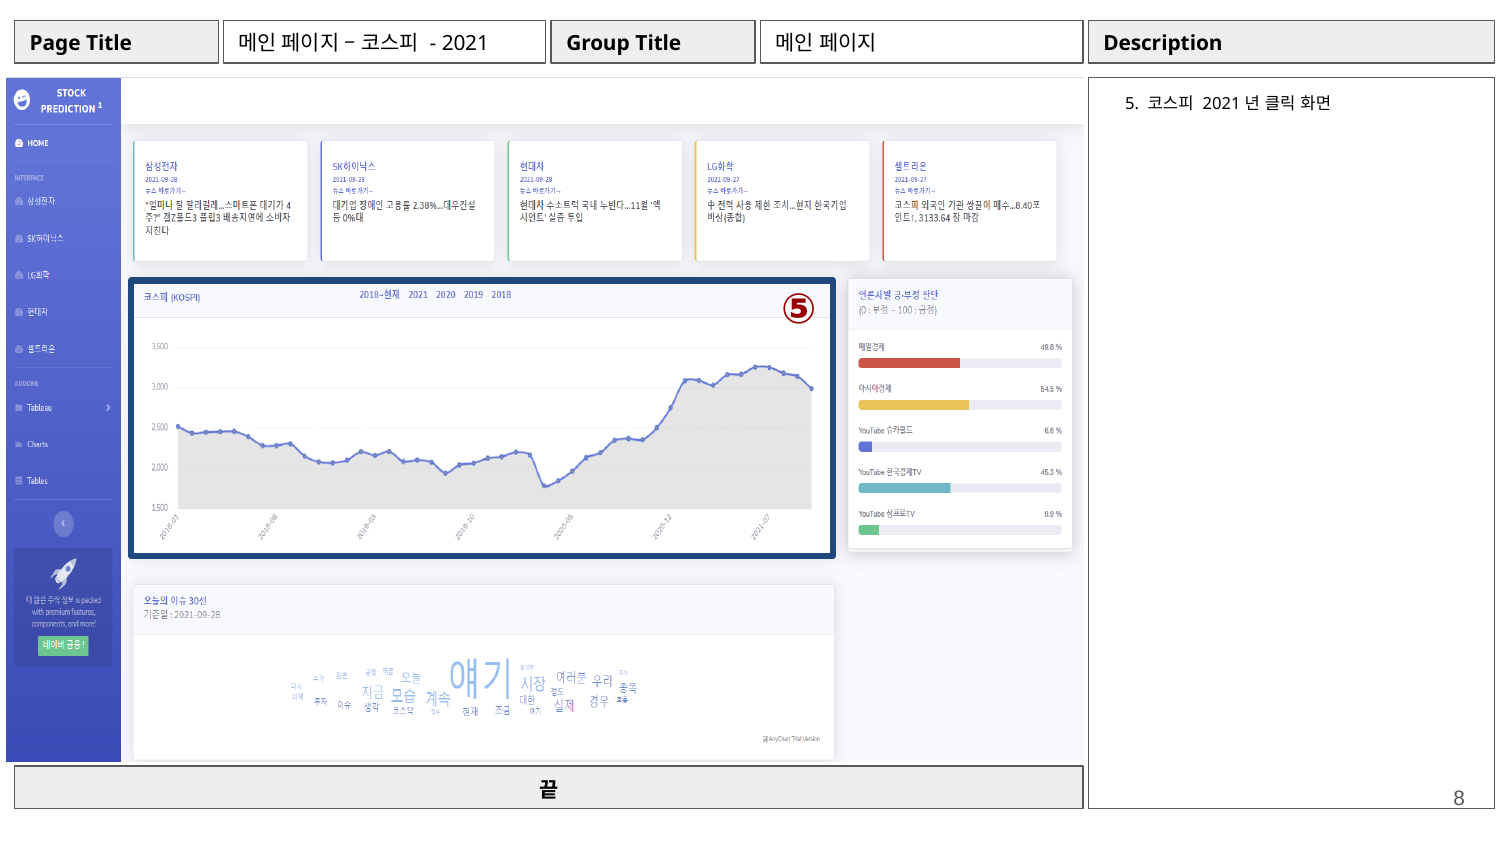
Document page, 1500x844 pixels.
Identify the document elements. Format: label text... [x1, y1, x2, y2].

text_box 끝 [14, 769, 1083, 809]
text_box 5. 코스피 2021년 클릭 화면 [1088, 77, 1495, 809]
picture [5, 77, 1084, 762]
text_box 메인 페이지 [760, 20, 1083, 64]
text_box Description [1088, 20, 1495, 64]
text_box 메인 페이지 – 코스피 - 2021 [223, 20, 546, 64]
text_box Page Title [14, 20, 219, 64]
slide_number 8 [1389, 764, 1480, 830]
text_box Group Title [551, 20, 756, 64]
